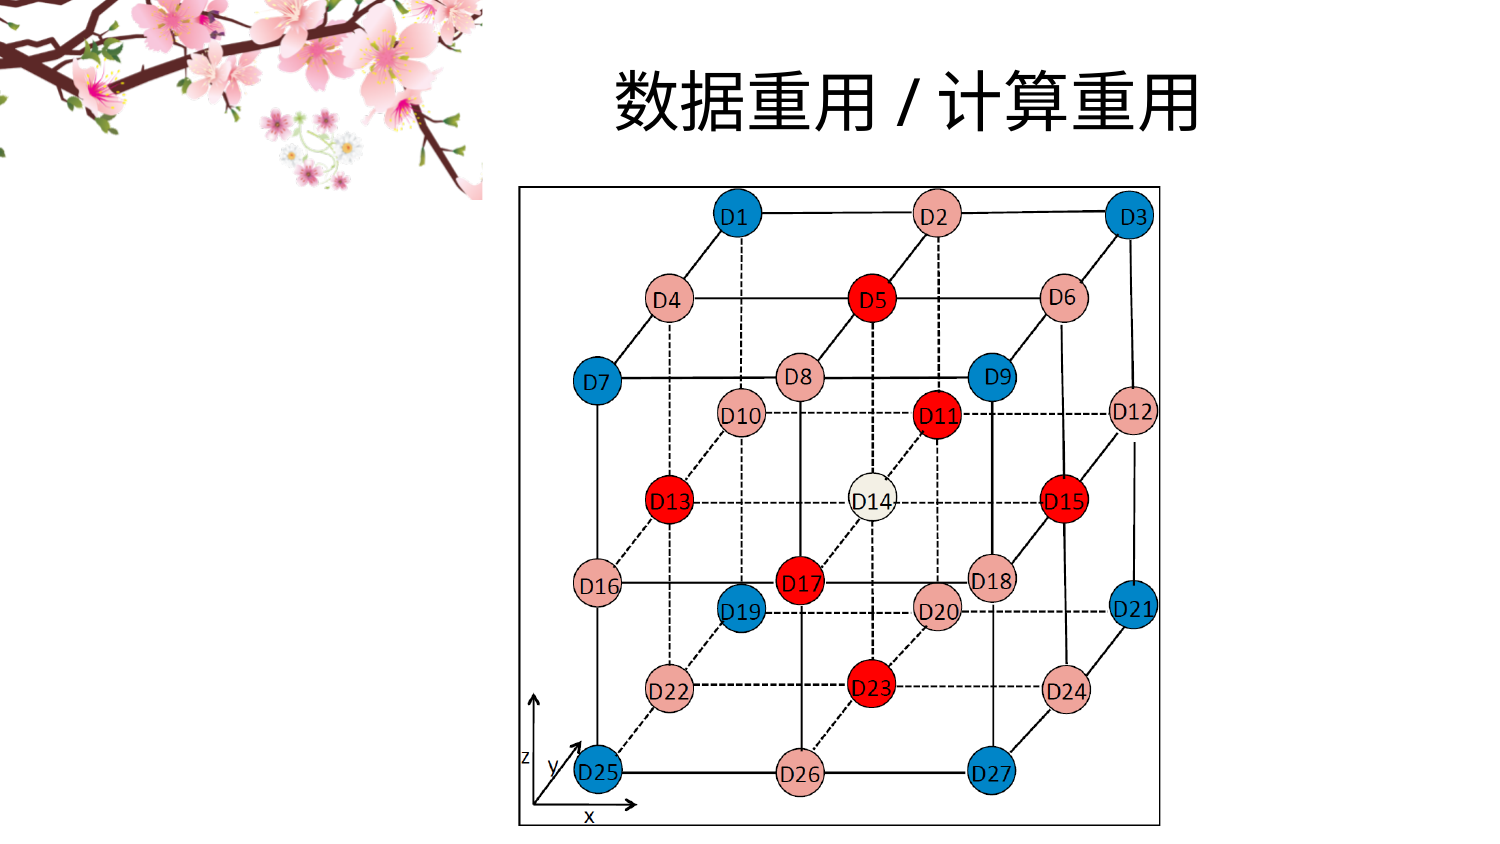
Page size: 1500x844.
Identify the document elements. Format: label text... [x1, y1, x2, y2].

picture [518, 186, 1161, 826]
title 数据重用/计算重用 [598, 23, 1500, 187]
picture [0, 0, 483, 200]
